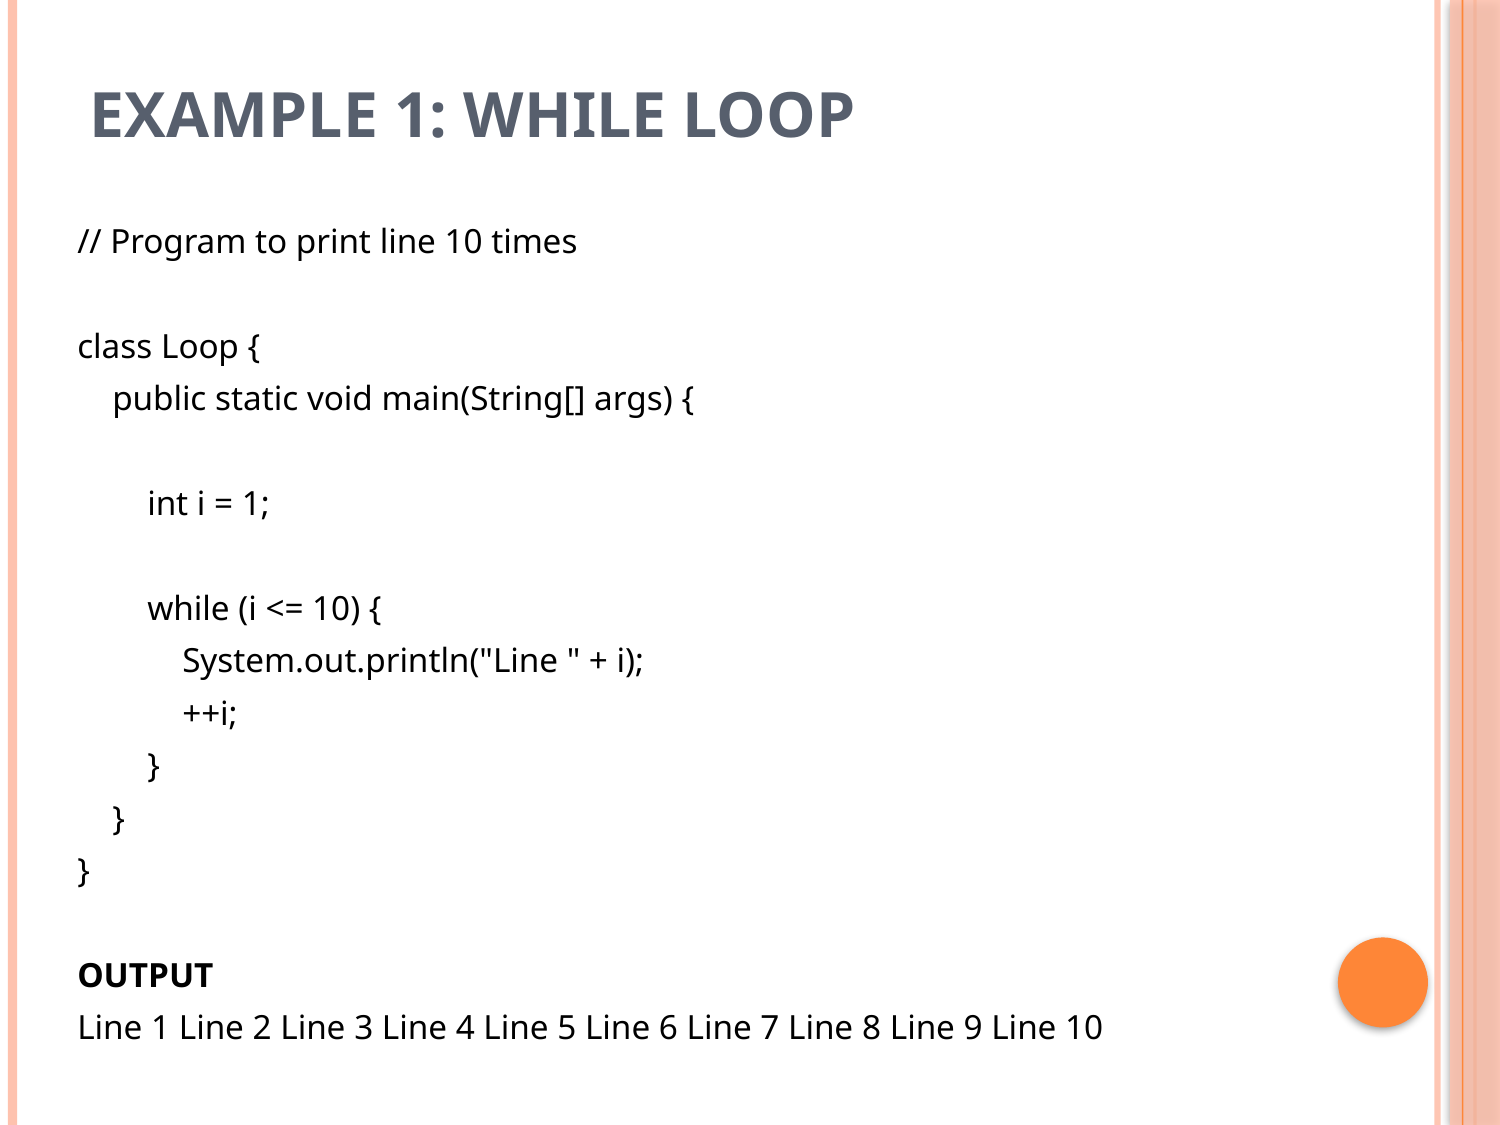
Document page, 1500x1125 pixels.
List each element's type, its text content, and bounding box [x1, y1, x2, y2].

title Example 1: while Loop [75, 45, 1300, 212]
list // Program to print line 10 times class Loop { public static void main(String[] args) { int i = 1; while (i <= 10) { System.out.println("Line " + i); ++i; } } } OUTPUT Line 1 Line 2 Line 3 Line 4 Line 5 Line 6 Line 7 Line 8 Line 9 Line 10 [62, 212, 1300, 1062]
